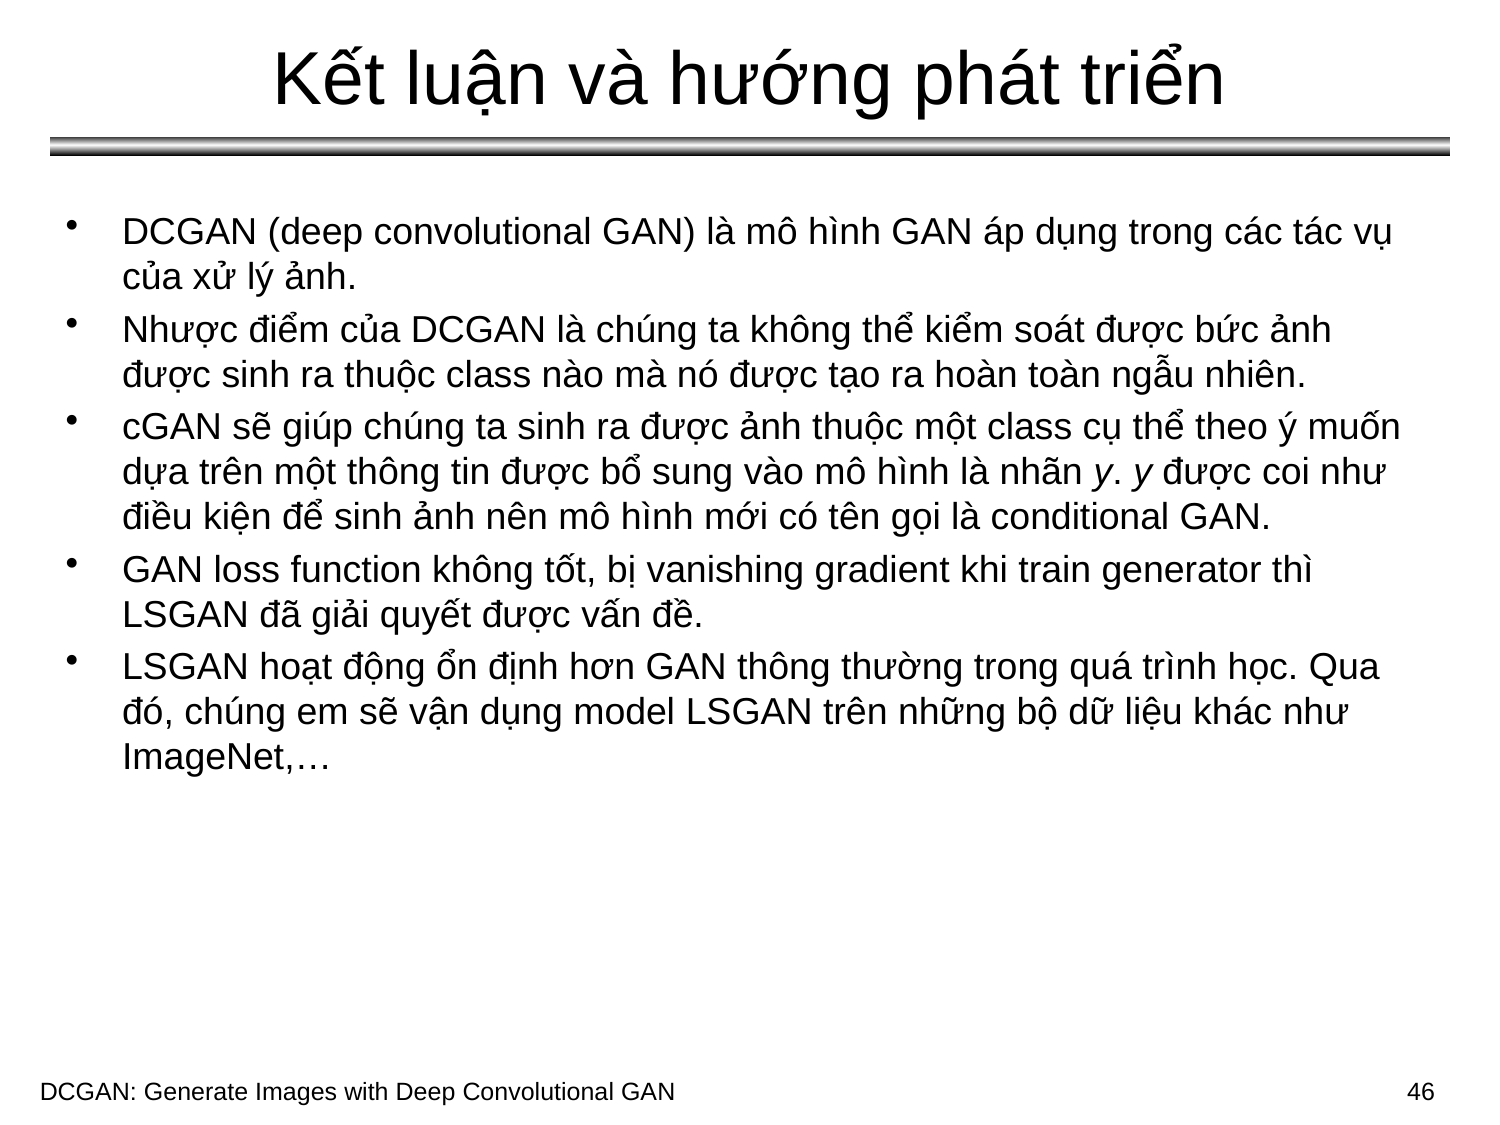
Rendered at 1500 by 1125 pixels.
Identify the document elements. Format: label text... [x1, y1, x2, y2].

title Kết luận và hướng phát triển [51, 21, 1449, 128]
text_box DCGAN (deep convolutional GAN) là mô hình GAN áp dụng trong các tác vụ của xử lý ảnh. Nhược điểm của DCGAN là chúng ta không thể kiểm soát được bức ảnh được sinh ra thuộc class nào mà nó được tạo ra hoàn toàn ngẫu nhiên. cGAN sẽ giúp chúng ta sinh ra được ảnh thuộc một class cụ thể theo ý muốn dựa trên một thông tin được bổ sung vào mô hình là nhãn y. y được coi như điều kiện để sinh ảnh nên mô hình mới có tên gọi là conditional GAN. GAN loss function không tốt, bị vanishing gradient khi train generator thì LSGAN đã giải quyết được vấn đề. LSGAN hoạt động ổn định hơn GAN thông thường trong quá trình học. Qua đó, chúng em sẽ vận dụng model LSGAN trên những bộ dữ liệu khác như ImageNet,… [50, 199, 1420, 275]
text_box DCGAN: Generate Images with Deep Convolutional GAN [24, 1037, 813, 1113]
slide_number 46 [1174, 1037, 1451, 1113]
